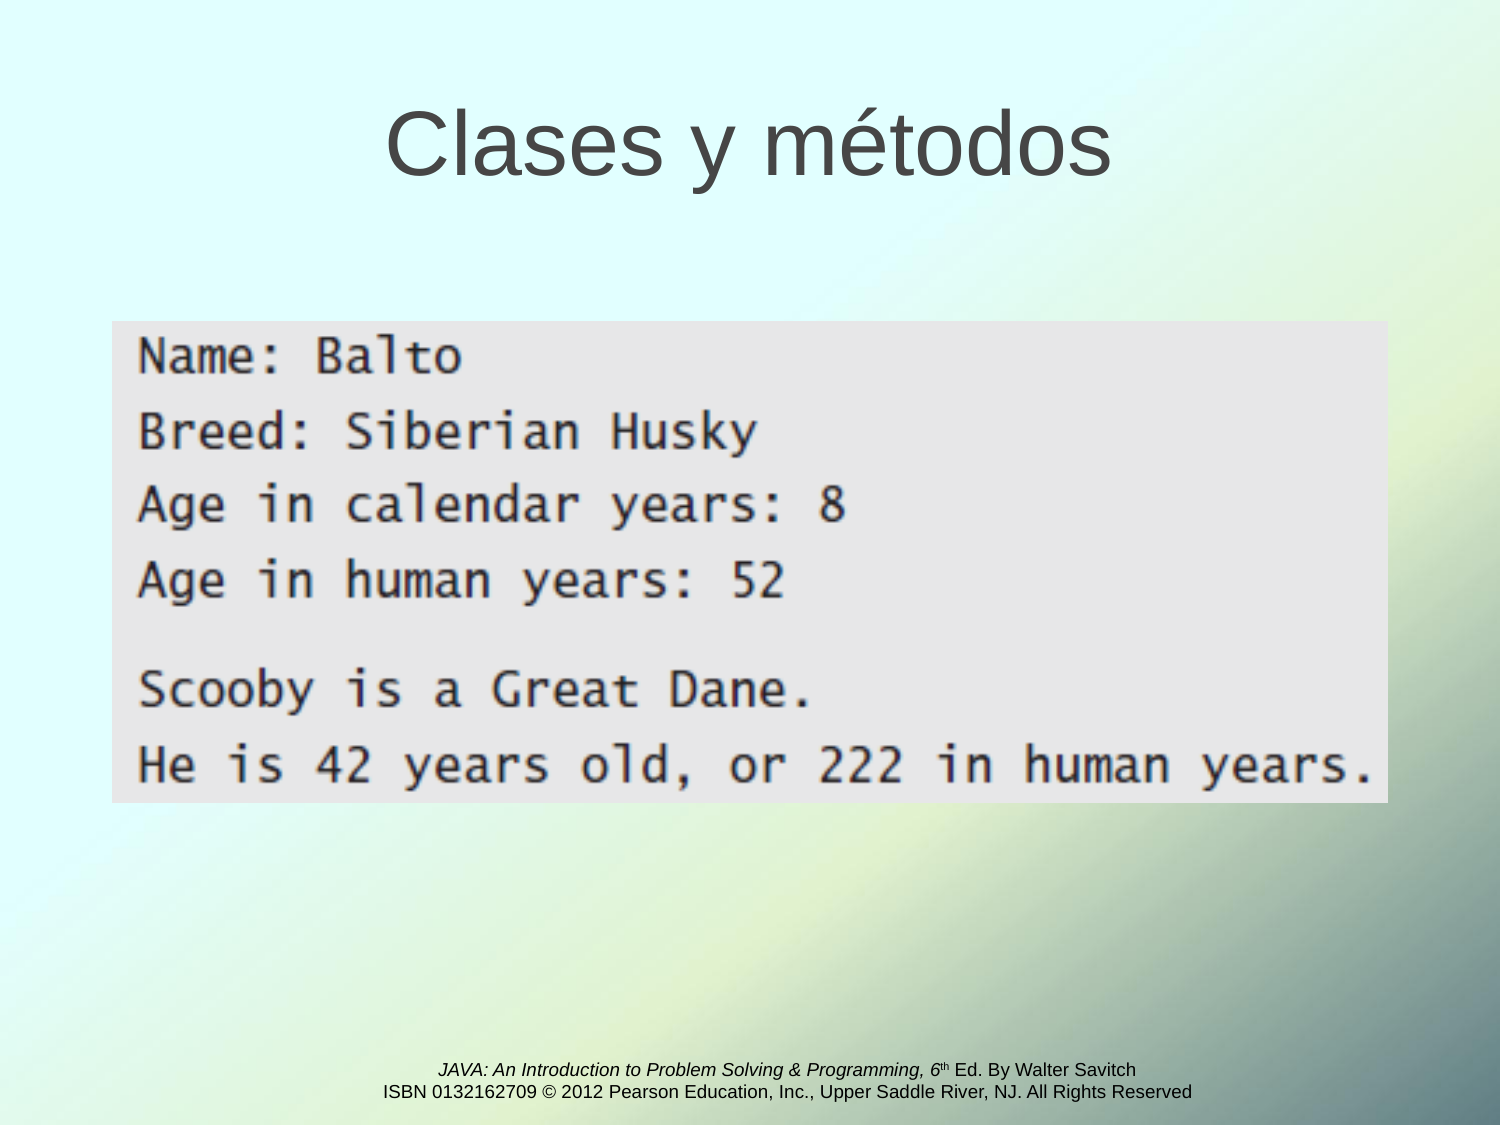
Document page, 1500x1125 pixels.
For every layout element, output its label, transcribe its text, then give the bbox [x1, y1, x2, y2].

picture [0, 0, 1500, 1125]
title Clases y métodos [75, 45, 1425, 233]
